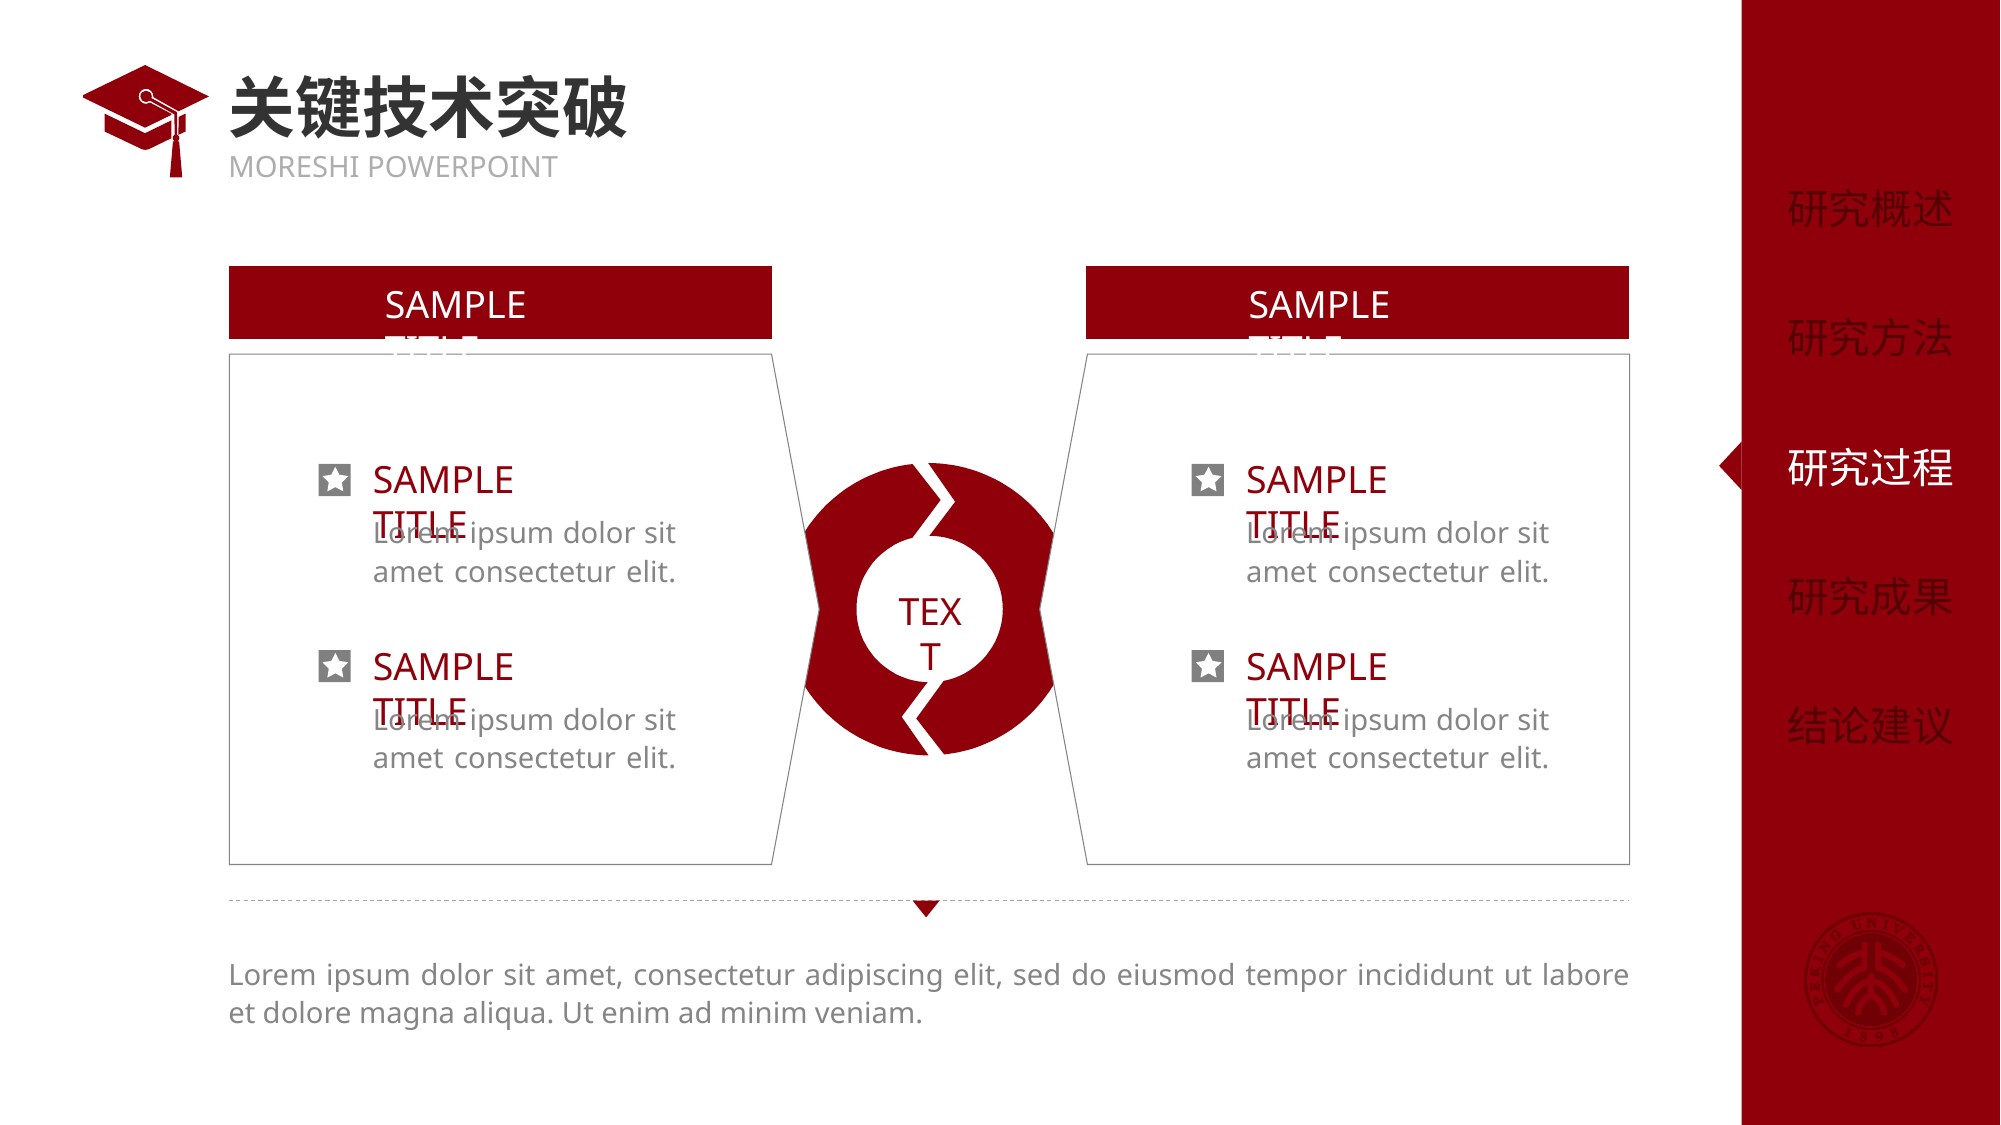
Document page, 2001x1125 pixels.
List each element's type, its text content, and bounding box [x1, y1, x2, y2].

text_box SAMPLE TITLE [1233, 273, 1499, 379]
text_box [1191, 649, 1224, 683]
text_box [318, 463, 351, 497]
text_box SAMPLE TITLE [358, 448, 623, 503]
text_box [1191, 463, 1224, 497]
text_box [1039, 354, 1630, 865]
text_box Lorem ipsum dolor sit amet, consectetur adipiscing elit, sed do eiusmod tempor incididunt ut labore et dolore magna aliqua. Ut enim ad minim veniam. [213, 945, 1646, 1037]
text_box Lorem ipsum dolor sit amet consectetur elit. [358, 503, 692, 596]
text_box Lorem ipsum dolor sit amet consectetur elit. [358, 690, 692, 782]
text_box SAMPLE TITLE [370, 273, 635, 379]
title 关键技术突破 [213, 55, 1077, 168]
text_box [318, 649, 351, 683]
text_box [1086, 266, 1629, 339]
text_box TEXT [873, 580, 988, 686]
picture [1804, 912, 1938, 1047]
text_box Lorem ipsum dolor sit amet consectetur elit. [1231, 503, 1565, 596]
text_box [229, 266, 772, 339]
text_box [229, 354, 820, 865]
text_box SAMPLE TITLE [1231, 448, 1497, 503]
text_box SAMPLE TITLE [358, 635, 623, 690]
text_box Lorem ipsum dolor sit amet consectetur elit. [1231, 690, 1565, 782]
text_box SAMPLE TITLE [1231, 635, 1497, 690]
text_box [911, 901, 941, 920]
text_box [916, 463, 1053, 755]
text_box [805, 464, 941, 756]
